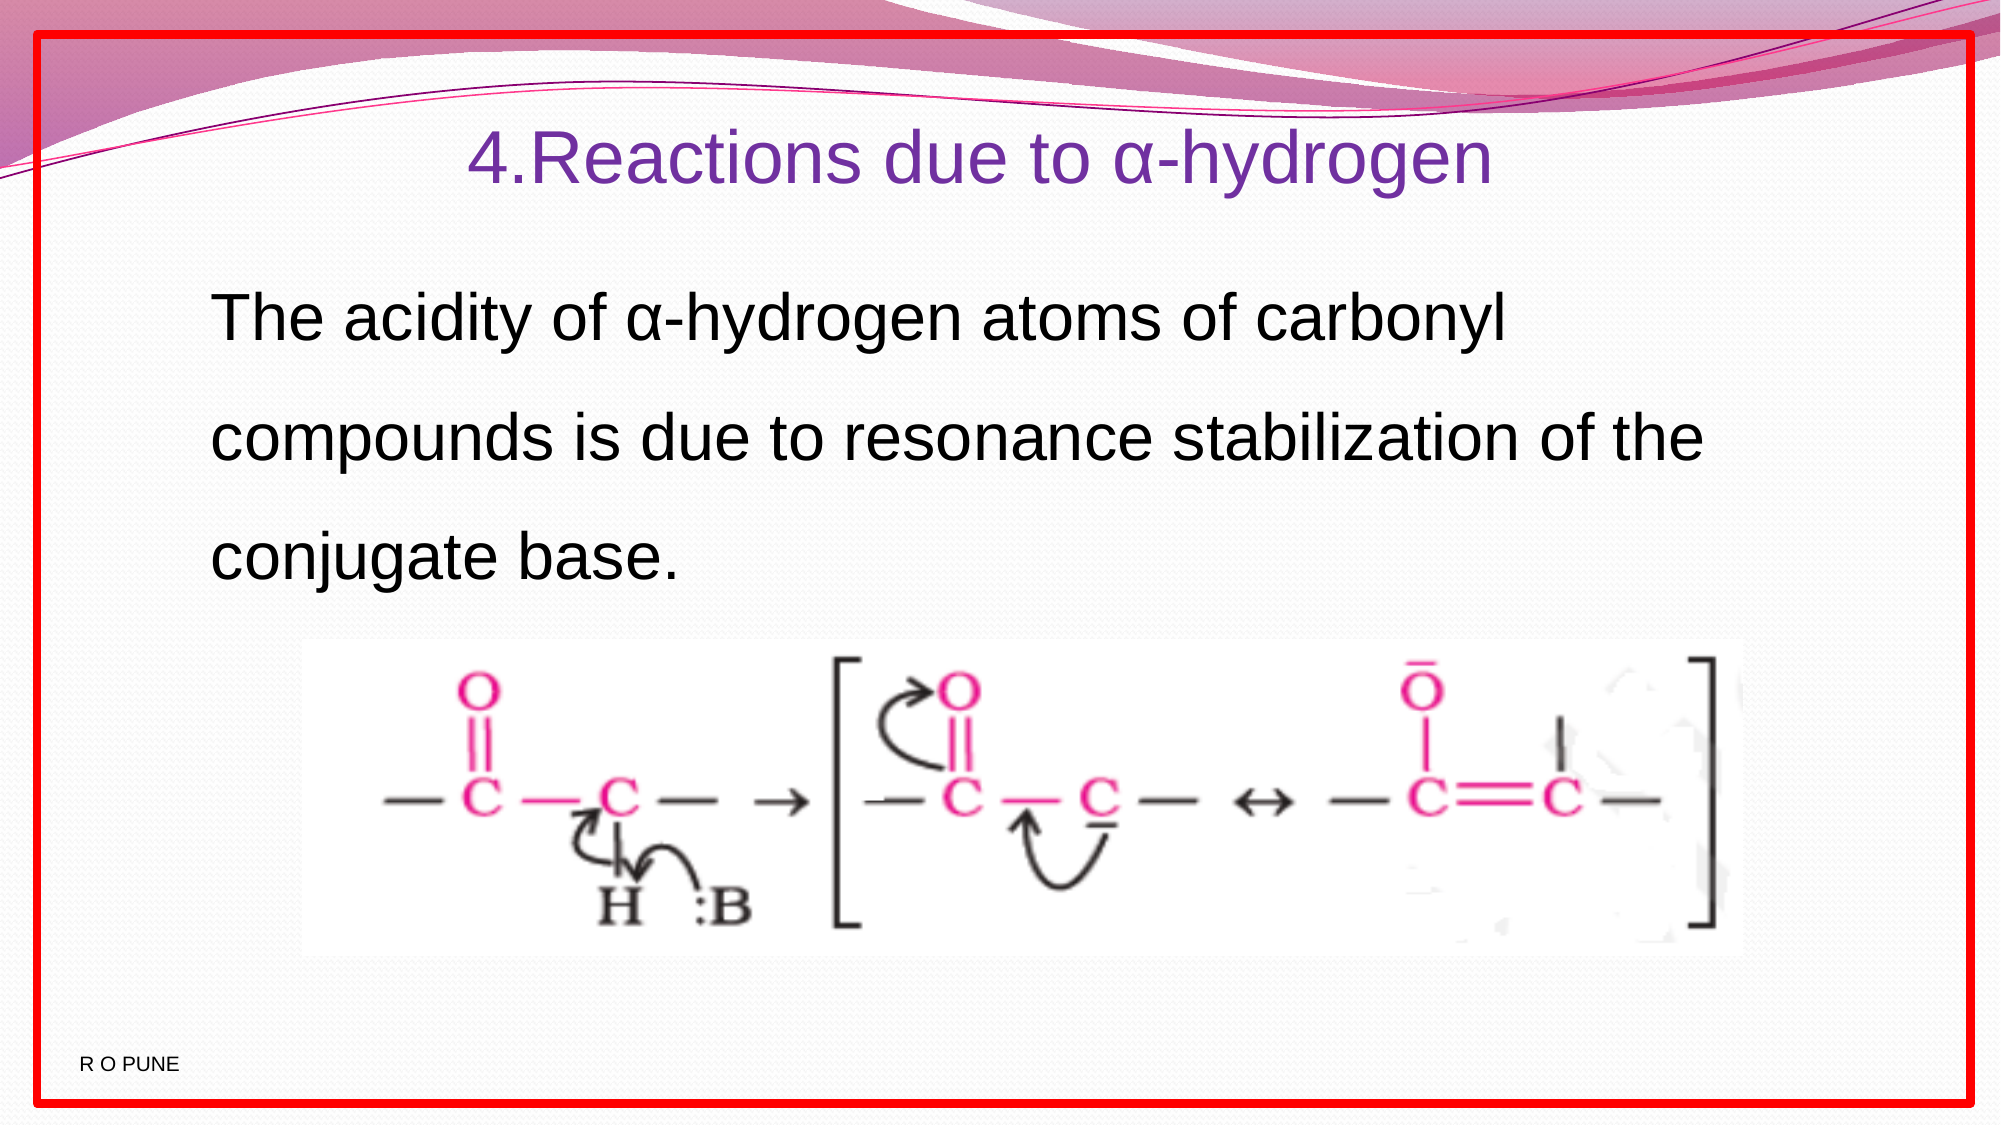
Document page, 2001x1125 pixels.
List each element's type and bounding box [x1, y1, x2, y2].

text_box [35, 33, 1973, 1106]
text_box [1849, 29, 1864, 33]
picture [301, 639, 1744, 956]
